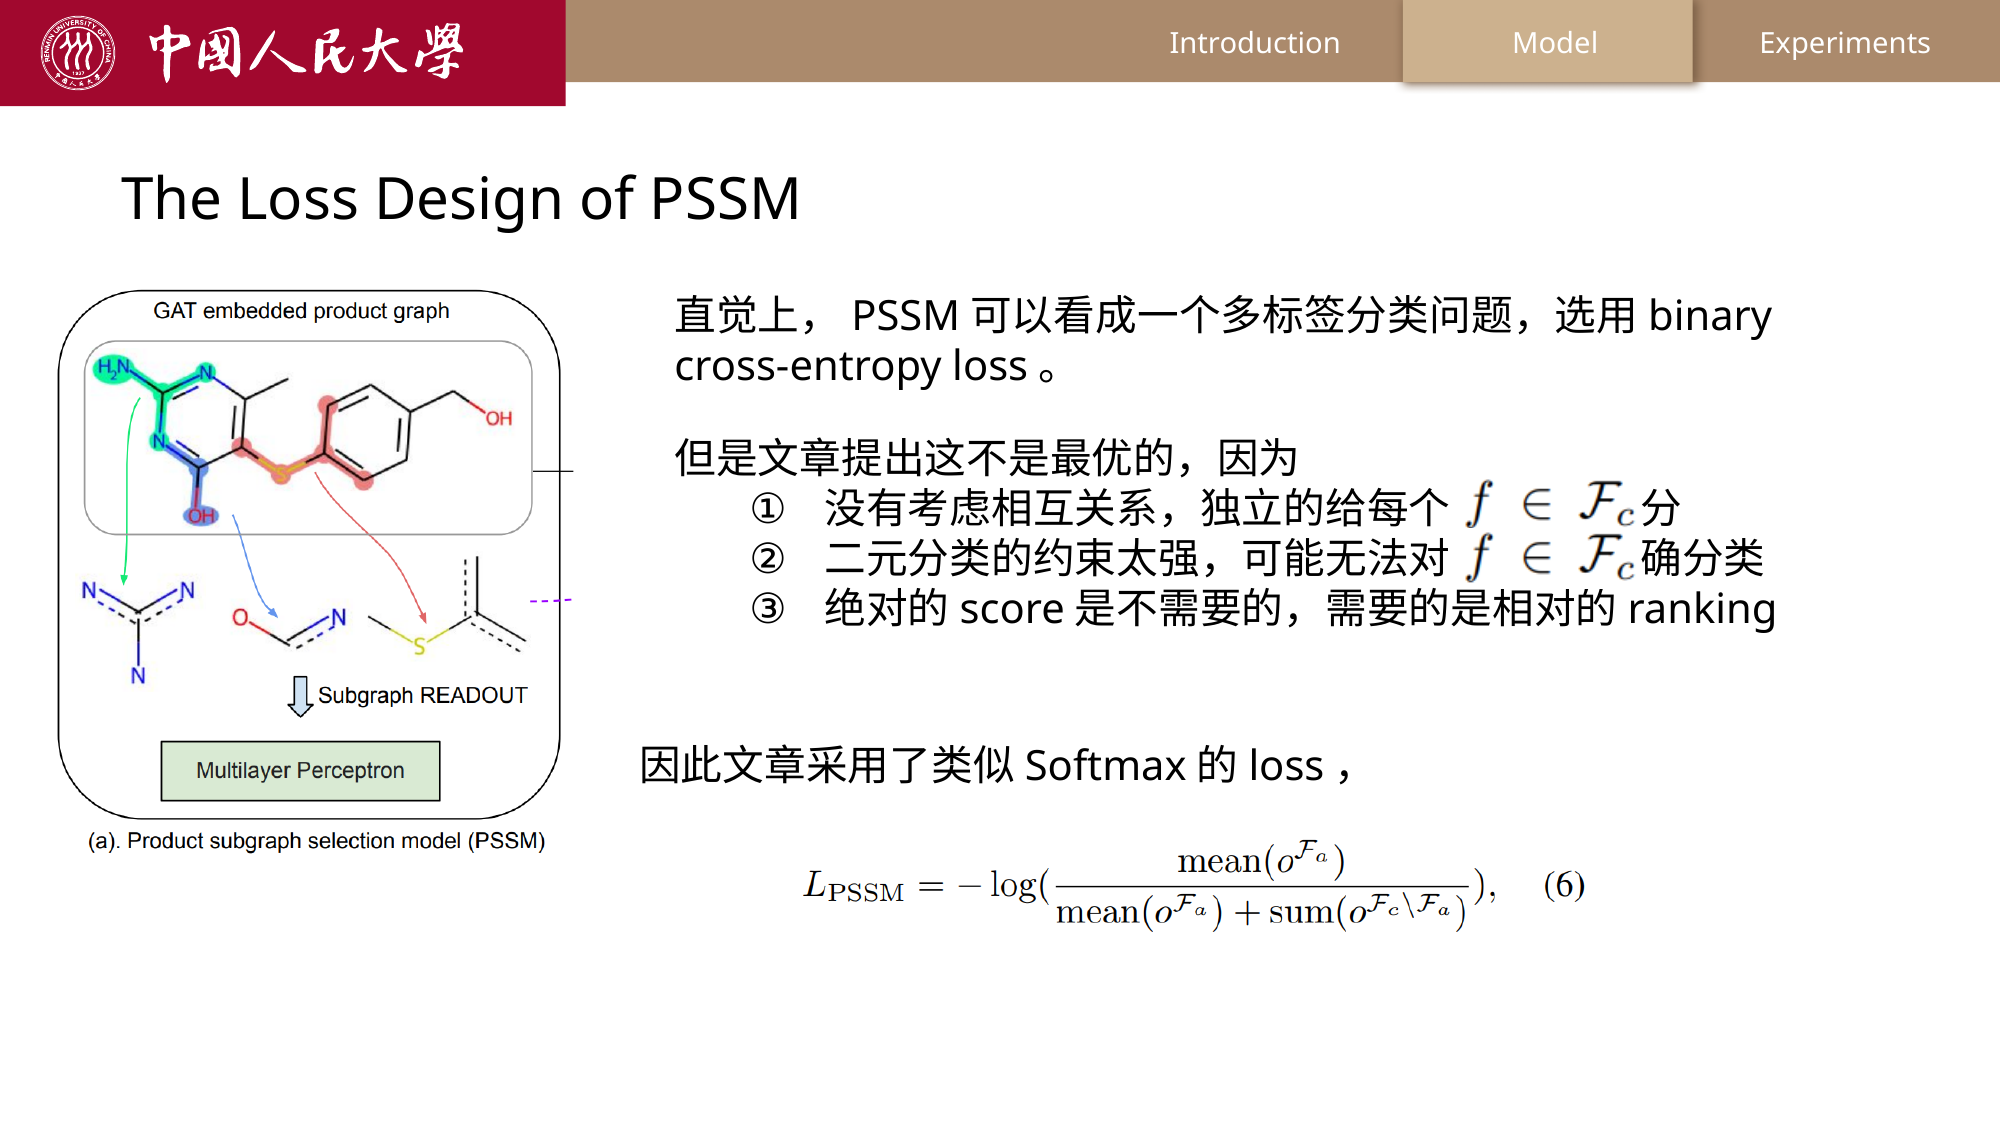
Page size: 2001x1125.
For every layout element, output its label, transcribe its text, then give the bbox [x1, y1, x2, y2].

picture [40, 255, 574, 870]
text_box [149, 22, 464, 84]
picture [1455, 475, 1640, 589]
text_box 直觉上，PSSM可以看成一个多标签分类问题，选用binary cross-entropy loss。 [659, 281, 1800, 397]
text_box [40, 15, 116, 91]
text_box The Loss Design of PSSM [106, 154, 1590, 239]
text_box [1402, 0, 1694, 83]
picture [771, 825, 1590, 947]
text_box 但是文章提出这不是最优的，因为 没有考虑相互关系，独立的给每个 打分 二元分类的约束太强，可能无法对 正确分类 绝对的score是不需要的，需要的是相对的ranking [659, 424, 1992, 640]
text_box [567, 0, 1395, 83]
text_box Experiments [1708, 16, 1983, 67]
text_box Introduction [1116, 16, 1395, 67]
text_box 因此文章采用了类似Softmax的loss， [624, 731, 1765, 796]
text_box [0, 0, 567, 107]
text_box [1708, 0, 2000, 83]
text_box Model [1424, 16, 1686, 67]
